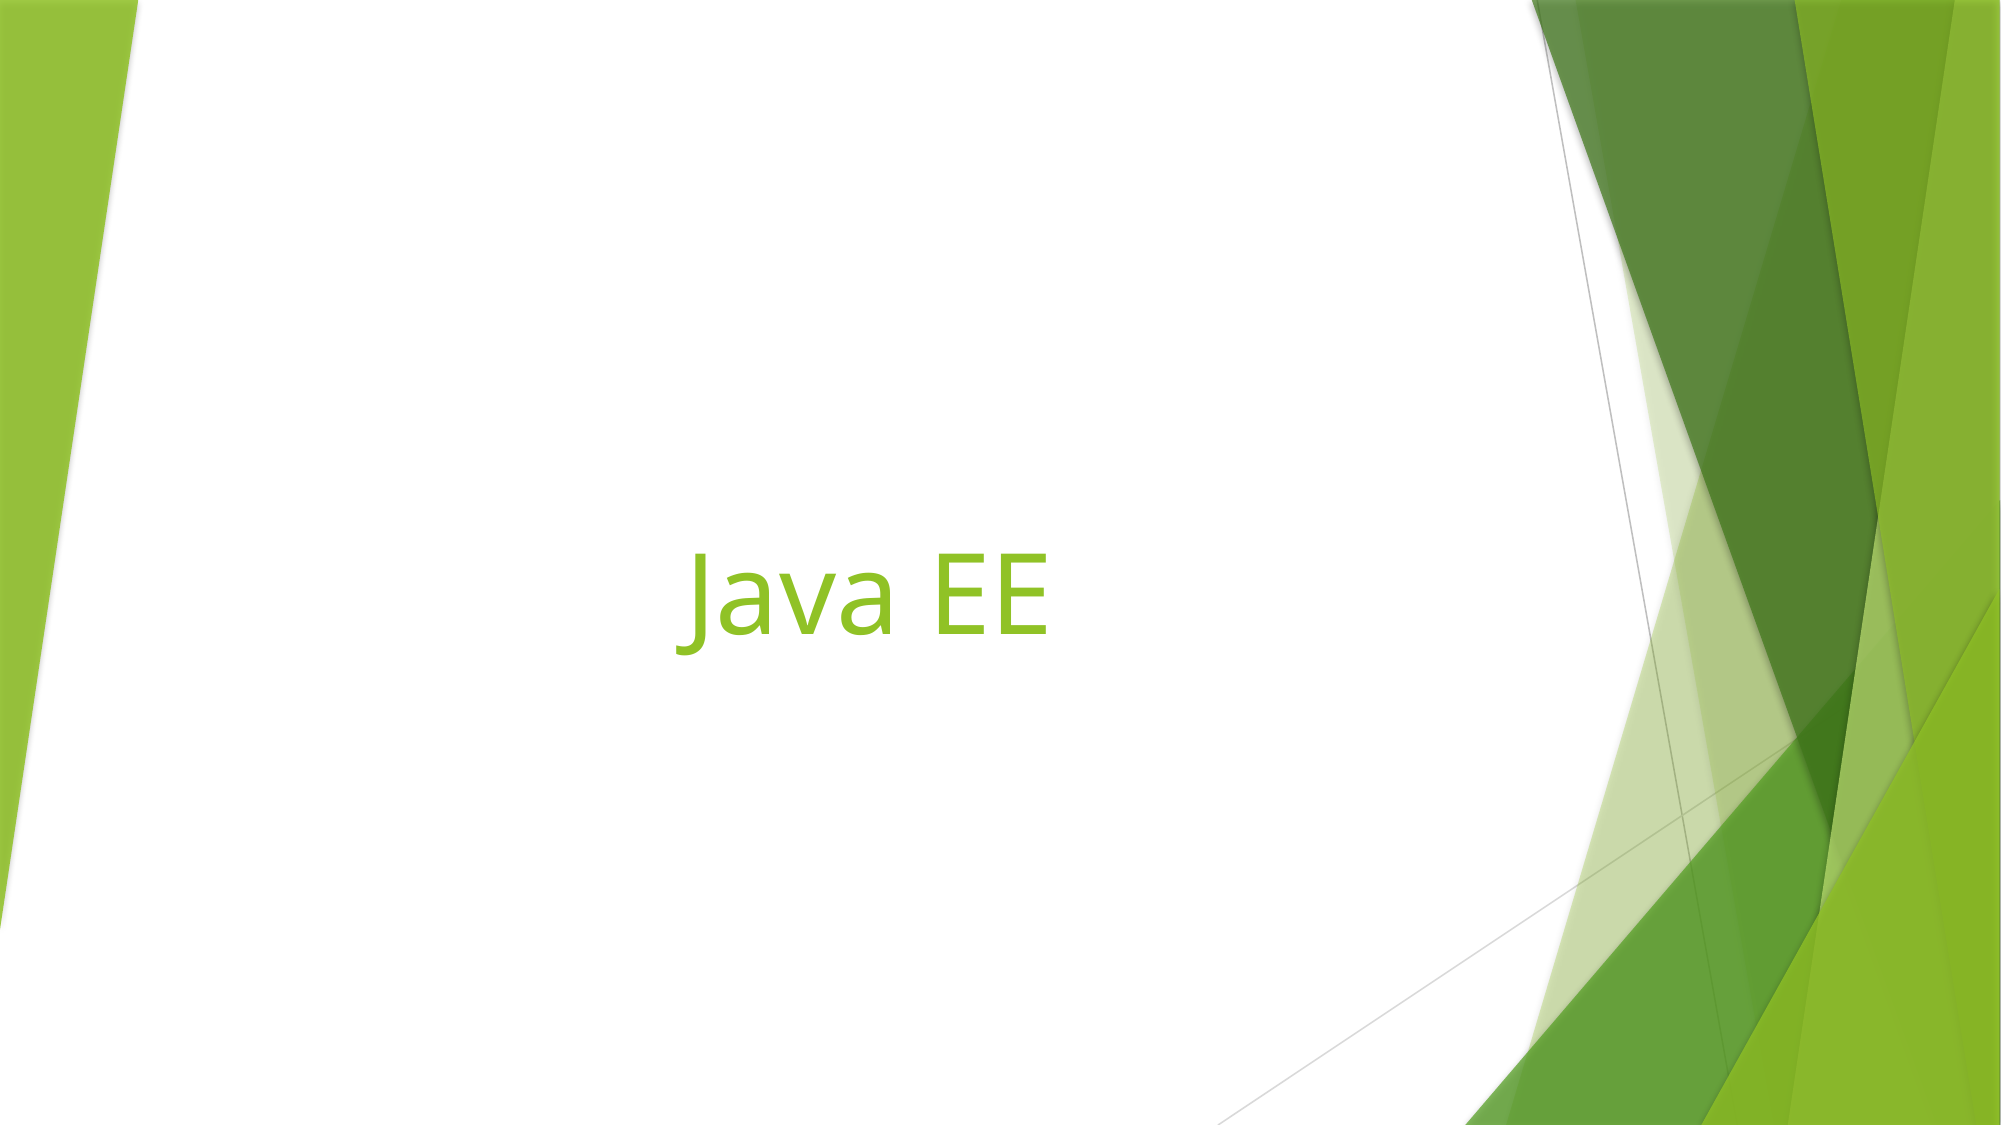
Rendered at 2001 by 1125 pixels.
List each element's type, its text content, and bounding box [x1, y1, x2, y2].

title Java EE [247, 394, 1522, 665]
